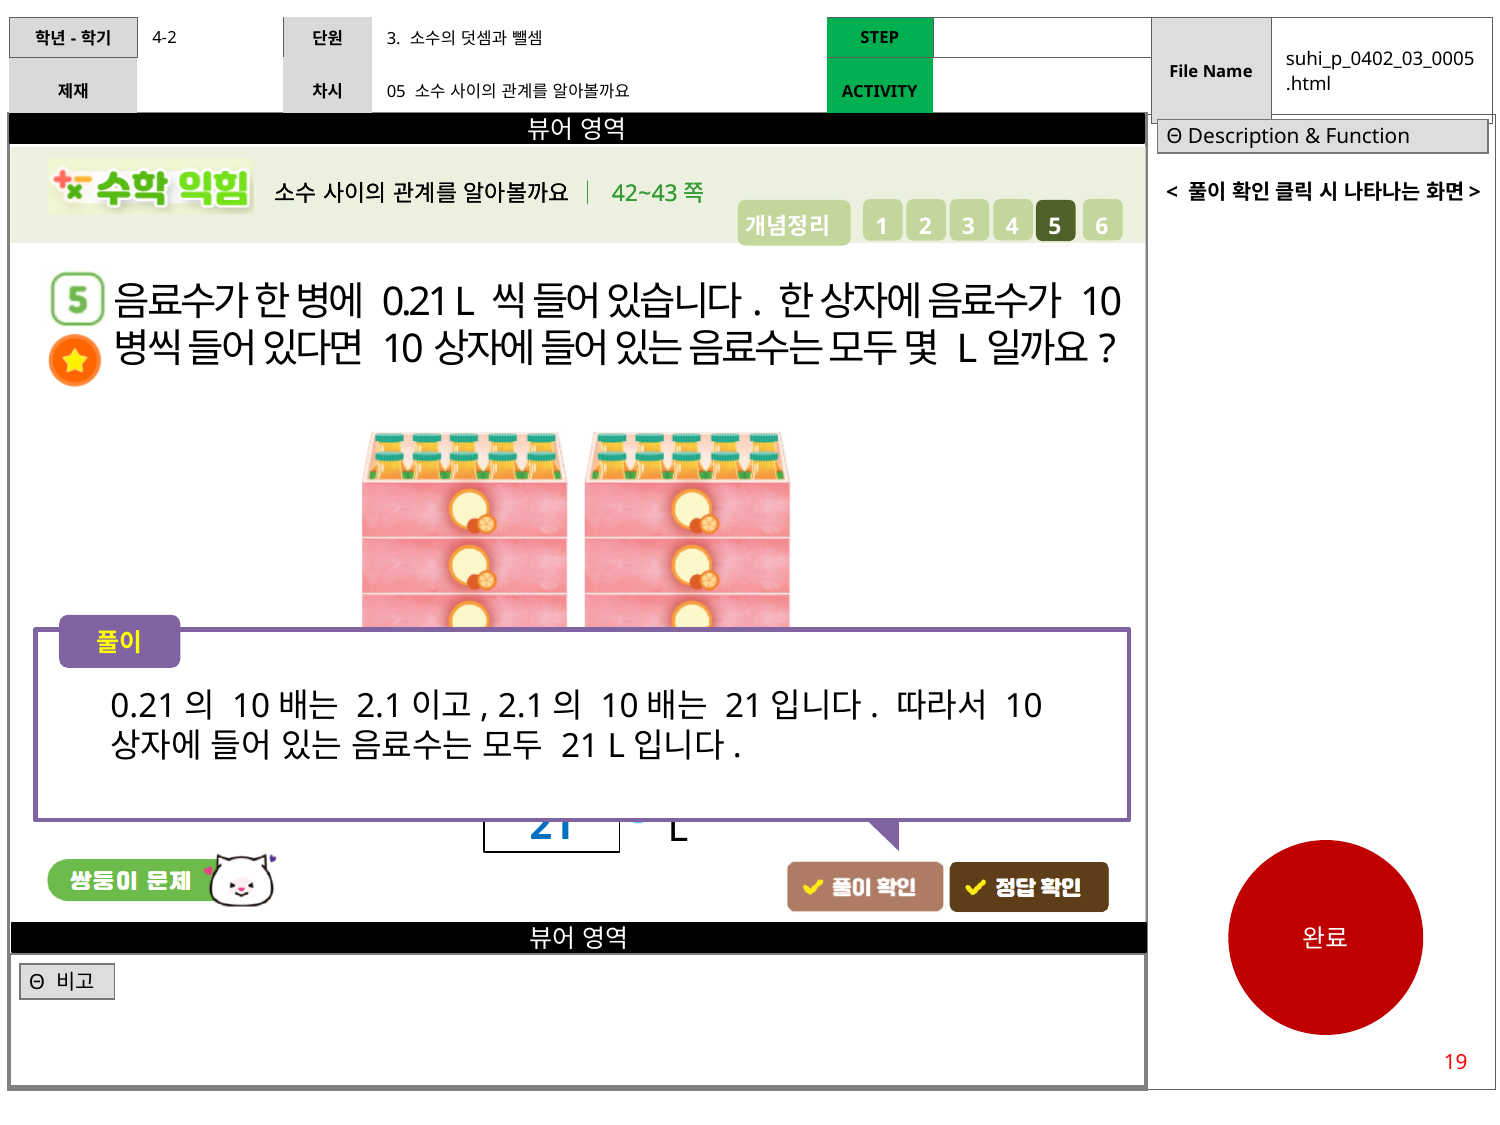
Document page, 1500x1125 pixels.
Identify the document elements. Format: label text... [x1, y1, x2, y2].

picture [348, 427, 810, 767]
picture [43, 848, 284, 909]
picture [45, 266, 107, 388]
picture [608, 771, 668, 831]
picture [784, 858, 944, 913]
text_box 소수 사이의 관계를 알아볼까요 │ 42~43쪽 [259, 171, 808, 214]
text_box 0.21의 10배는 2.1이고, 2.1의 10배는 21입니다. 따라서 10상자에 들어 있는 음료수는 모두 21 L입니다. [812, 677, 1060, 772]
text_box [864, 818, 902, 854]
table_header Θ Description & Function [1158, 120, 1487, 152]
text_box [946, 190, 989, 248]
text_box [1038, 190, 1078, 243]
text_box 0.21의 10배는 2.1이고, 2.1의 10배는 21입니다. 따라서 10상자에 들어 있는 음료수는 모두 21 L입니다. [95, 677, 345, 772]
text_box [33, 627, 603, 822]
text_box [860, 190, 901, 243]
picture [948, 858, 1111, 913]
text_box 21 [484, 822, 620, 852]
text_box L [652, 822, 748, 857]
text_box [1080, 189, 1128, 242]
text_box [673, 627, 1131, 822]
text_box 개념정리 [730, 190, 858, 247]
text_box < 풀이 확인 클릭 시 나타나는 화면> [1151, 171, 1500, 211]
text_box 풀이 [57, 612, 183, 671]
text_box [990, 189, 1038, 242]
text_box 완료 [1226, 837, 1426, 1038]
text_box 음료수가 한 병에 0.21 L 씩 들어 있습니다. 한 상자에 음료수가 10병씩 들어 있다면 10상자에 들어 있는 음료수는 모두 몇 L일까요? [108, 268, 1145, 378]
picture [48, 158, 254, 214]
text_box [903, 190, 944, 248]
